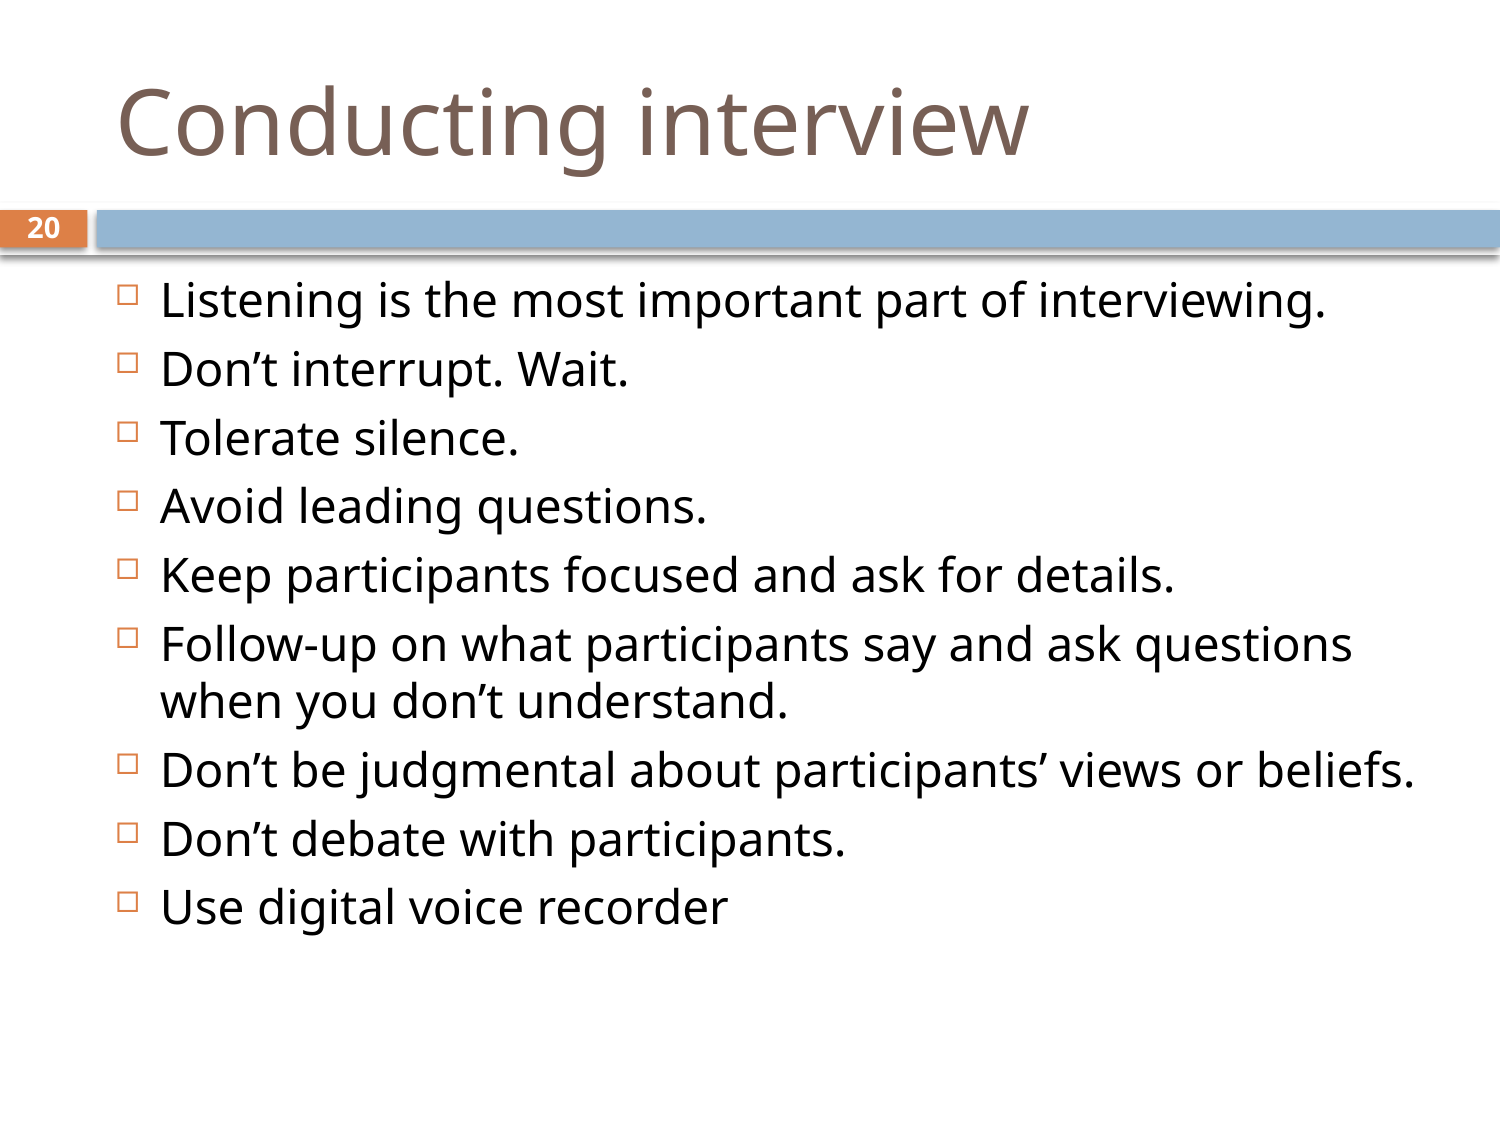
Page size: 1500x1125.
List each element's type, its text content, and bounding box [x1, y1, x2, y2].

slide_number 20 [0, 208, 88, 249]
list Listening is the most important part of interviewing. Don’t interrupt. Wait. Tolerate silence. Avoid leading questions. Keep participants focused and ask for details. Follow-up on what participants say and ask questions when you don’t understand. Don’t be judgmental about participants’ views or beliefs. Don’t debate with participants. Use digital voice recorder [100, 262, 1438, 1000]
title Conducting interview [100, 37, 1438, 200]
